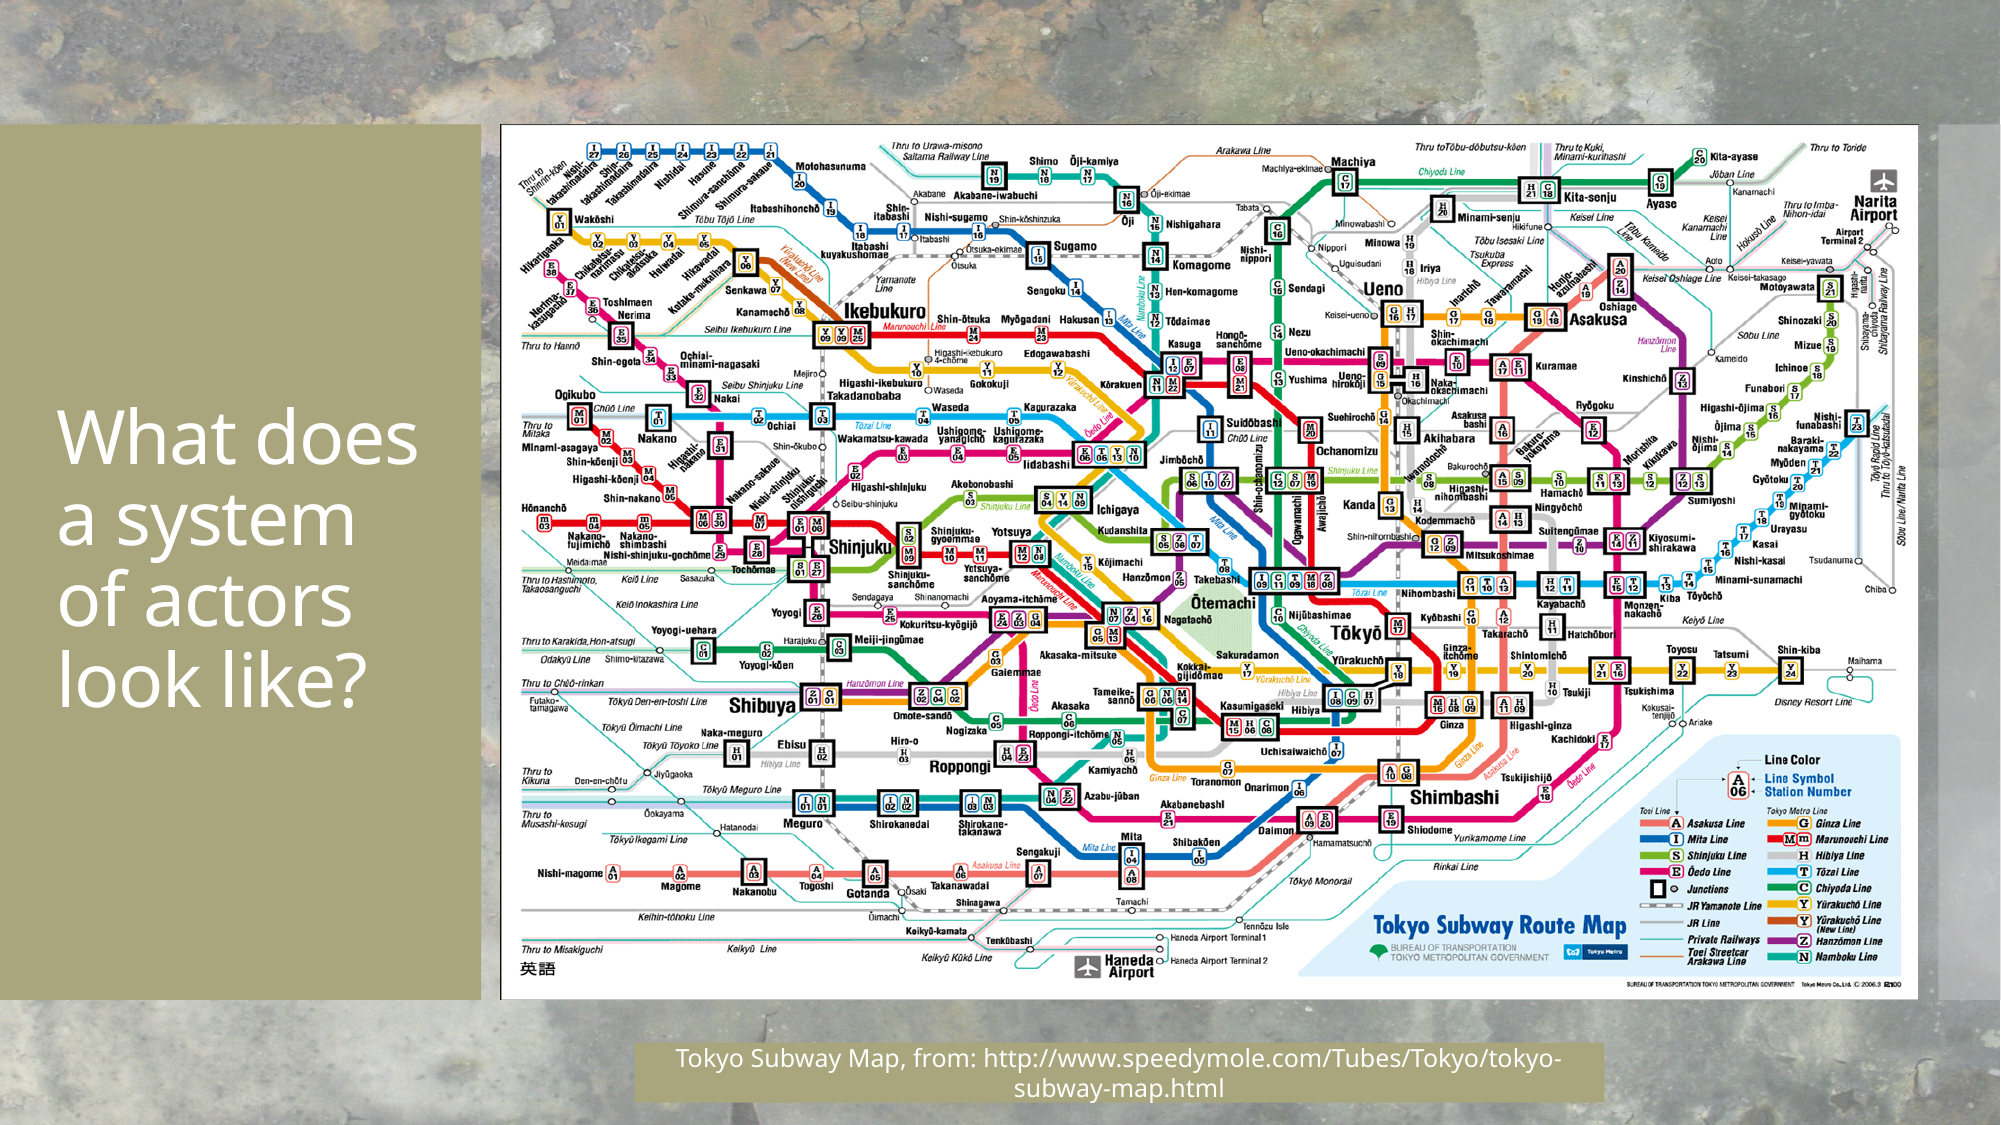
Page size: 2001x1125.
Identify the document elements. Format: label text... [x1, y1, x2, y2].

footer Tokyo Subway Map, from: http://www.speedymole.com/Tubes/Tokyo/tokyo-subway-map.html [634, 1042, 1605, 1103]
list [499, 124, 1919, 1001]
title What does a system of actors look like? [41, 184, 438, 940]
